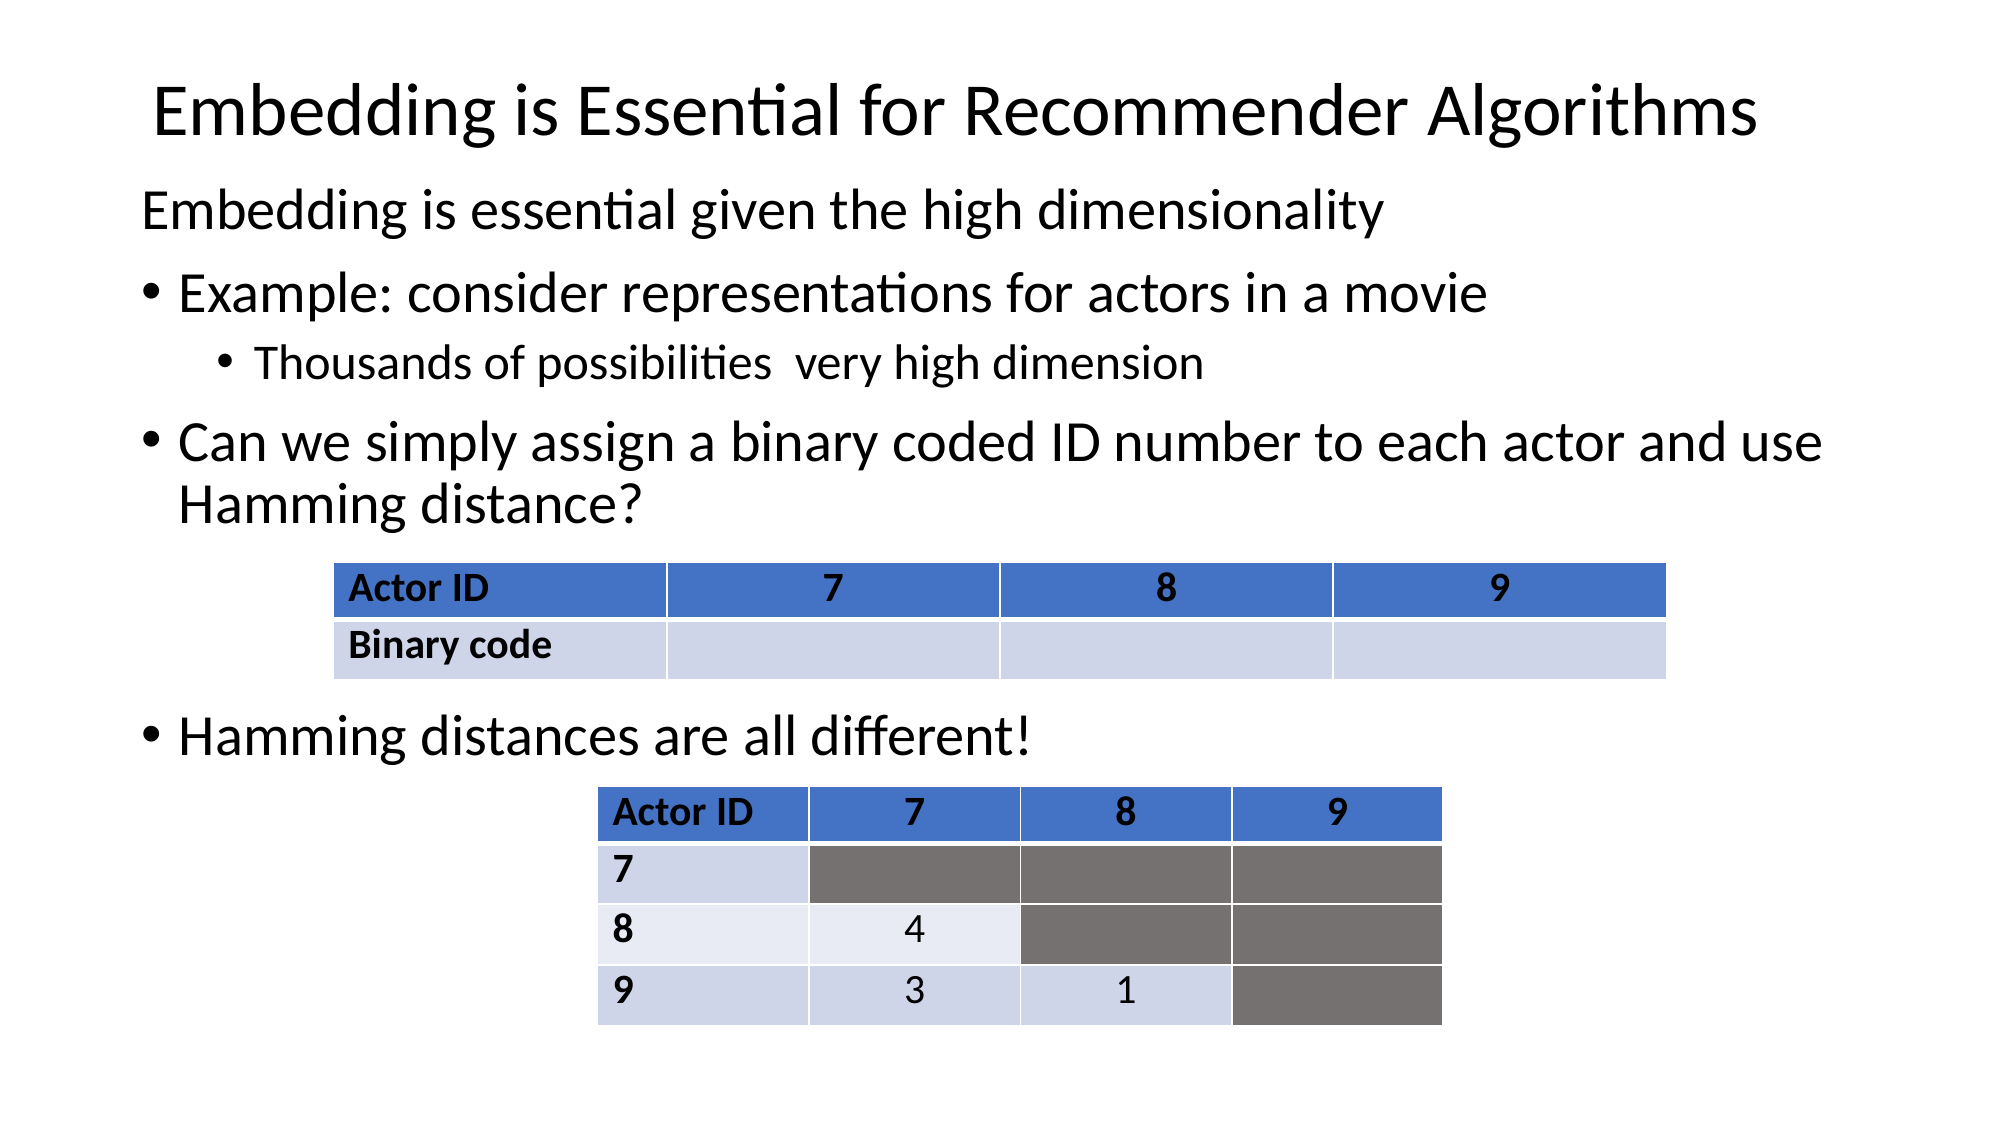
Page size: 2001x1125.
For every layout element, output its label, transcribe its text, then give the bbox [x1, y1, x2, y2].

table_cell [810, 846, 1020, 903]
table_cell [1021, 846, 1231, 903]
table_cell 3 [810, 966, 1020, 1025]
table_cell [1233, 966, 1442, 1025]
table_header 7 [810, 787, 1020, 841]
table_header 8 [1021, 787, 1231, 841]
table_cell 4 [810, 905, 1020, 964]
table_cell [1021, 905, 1231, 964]
table_cell 8 [598, 905, 808, 964]
title Embedding is Essential for Recommender Algorithms [137, 59, 1863, 162]
table_cell 7 [598, 846, 808, 903]
table_header Actor ID [598, 787, 808, 841]
table_cell 9 [598, 966, 808, 1025]
table_cell [1233, 846, 1442, 903]
table_cell [1233, 905, 1442, 964]
table_cell 1 [1021, 966, 1231, 1025]
table_header 9 [1233, 787, 1442, 841]
